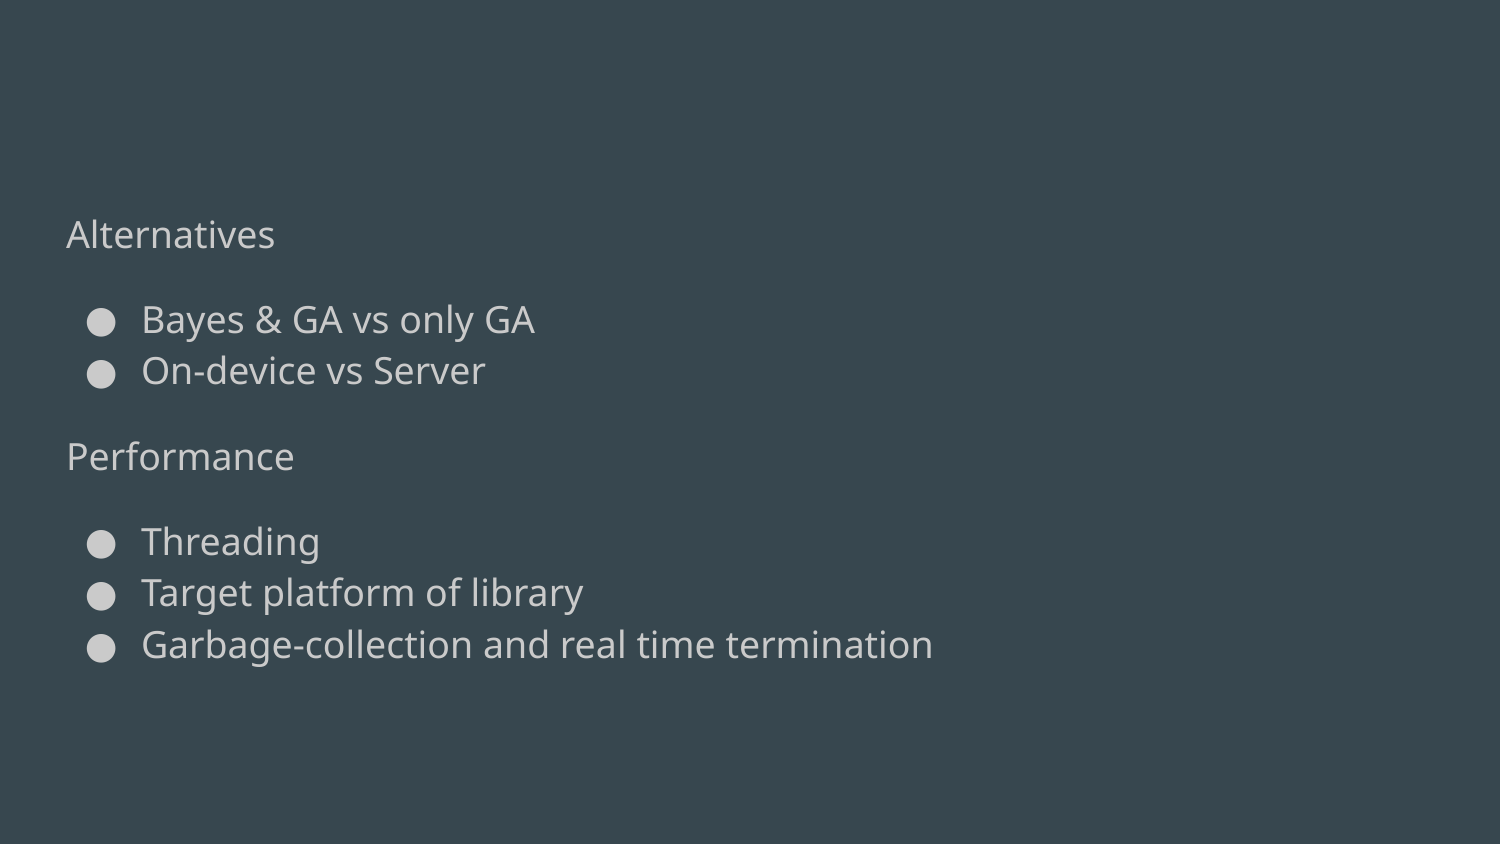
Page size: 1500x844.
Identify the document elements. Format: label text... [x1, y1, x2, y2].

list Alternatives Bayes & GA vs only GA On-device vs Server Performance Threading Target platform of library Garbage-collection and real time termination [51, 189, 1449, 750]
